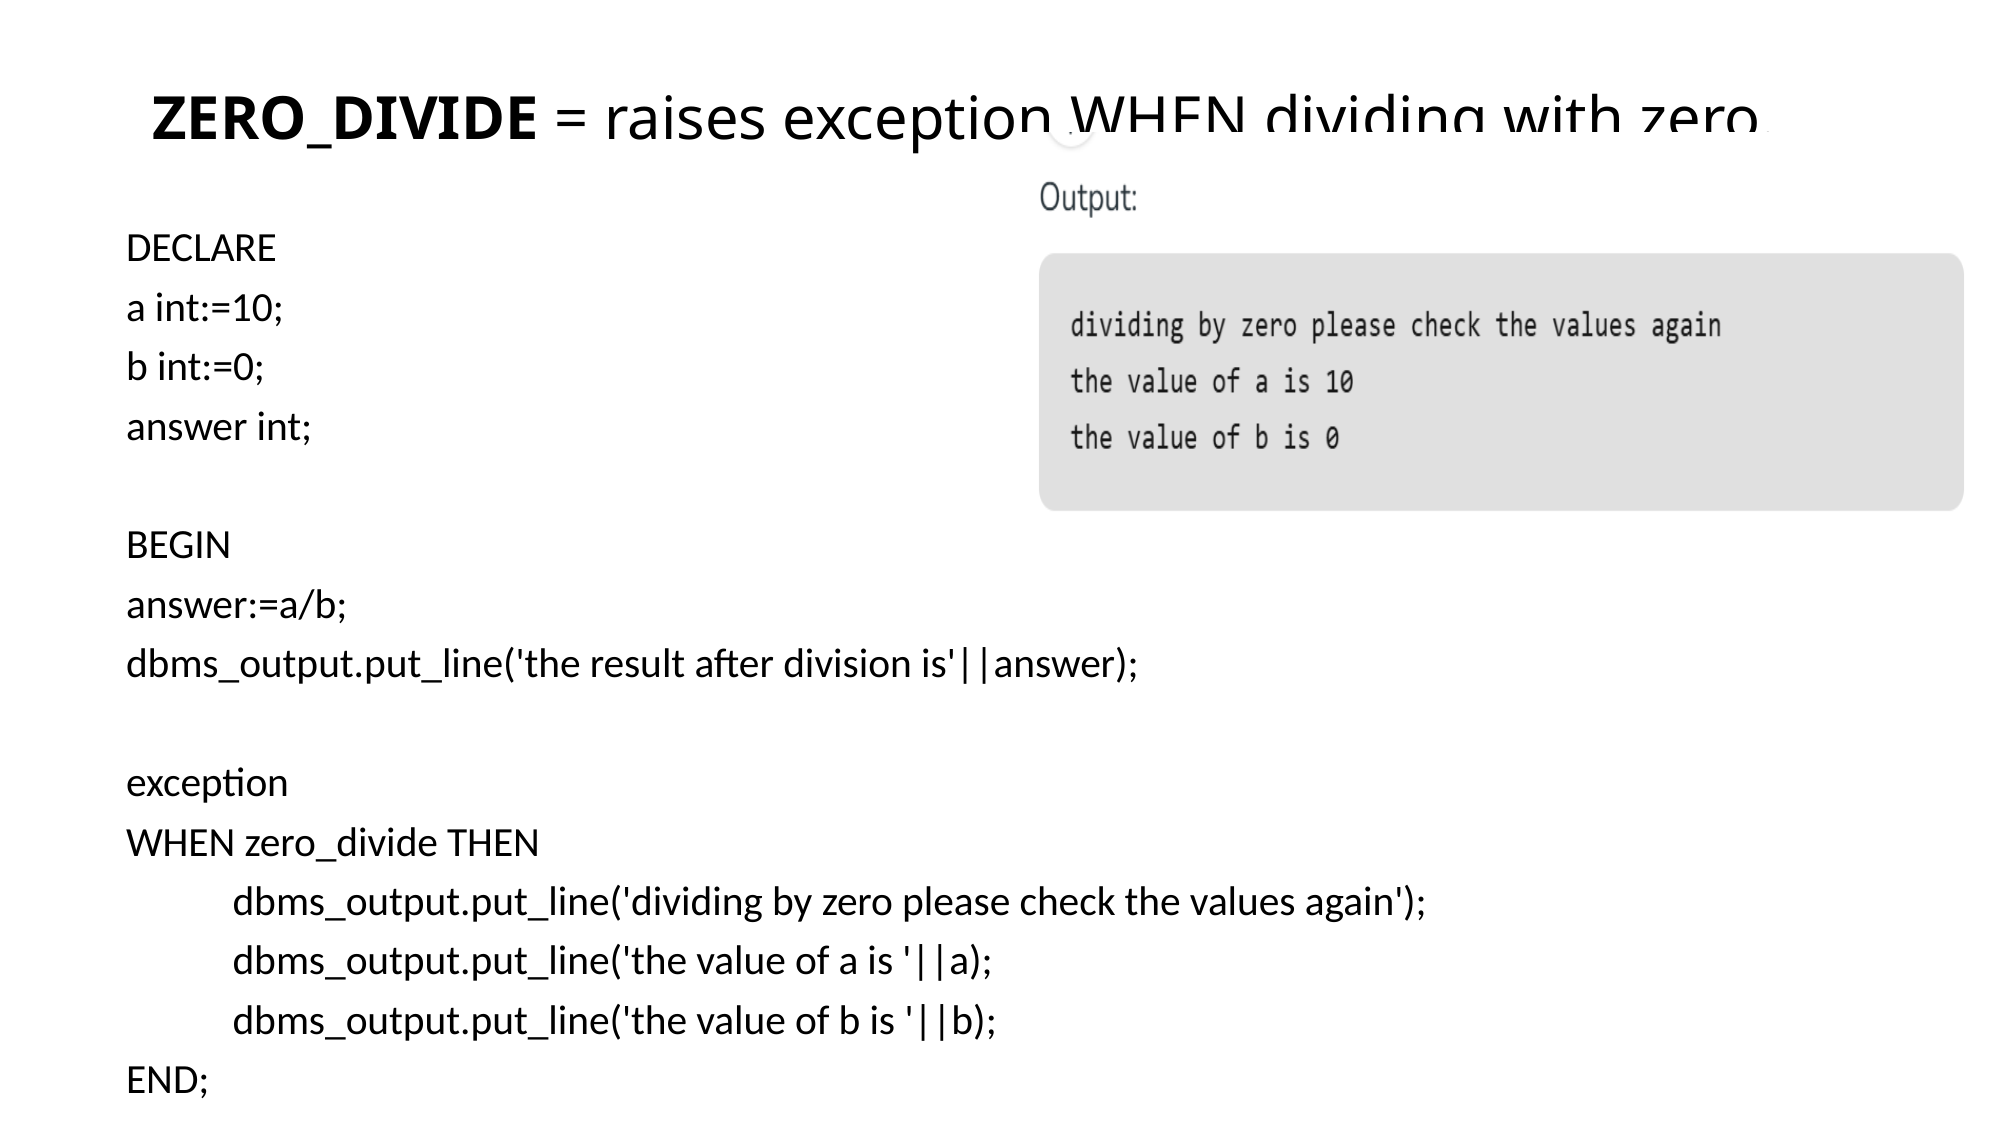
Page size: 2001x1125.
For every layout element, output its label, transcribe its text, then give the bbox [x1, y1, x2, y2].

list DECLARE a int:=10; b int:=0; answer int; BEGIN answer:=a/b; dbms_output.put_line('the result after division is'||answer); exception WHEN zero_divide THEN dbms_output.put_line('dividing by zero please check the values again'); dbms_output.put_line('the value of a is '||a); dbms_output.put_line('the value of b is '||b); END; [110, 218, 1929, 1115]
title ZERO_DIVIDE = raises exception WHEN dividing with zero. [137, 59, 1863, 180]
picture [1019, 132, 1983, 600]
